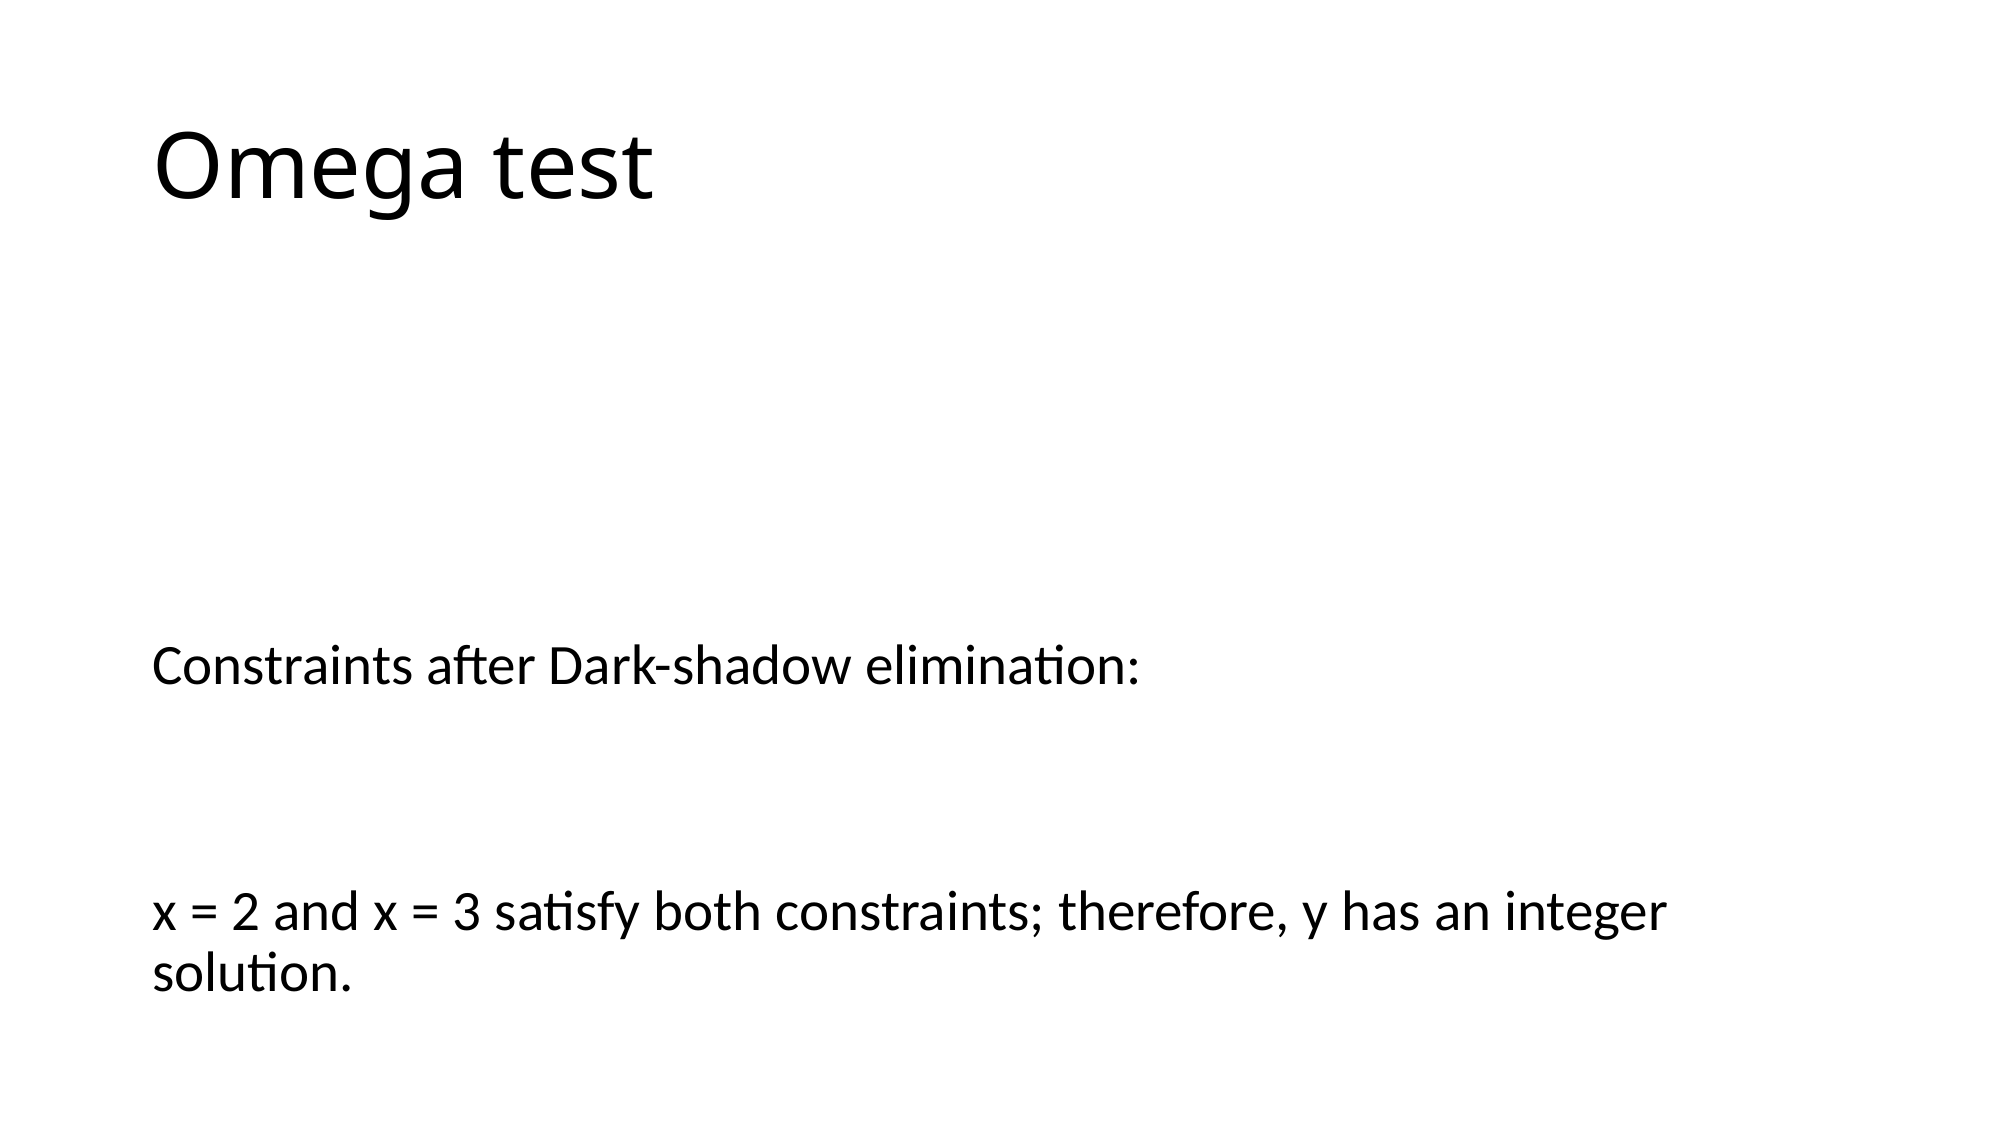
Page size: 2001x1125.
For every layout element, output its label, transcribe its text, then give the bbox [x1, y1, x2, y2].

title Omega test [137, 59, 1863, 278]
